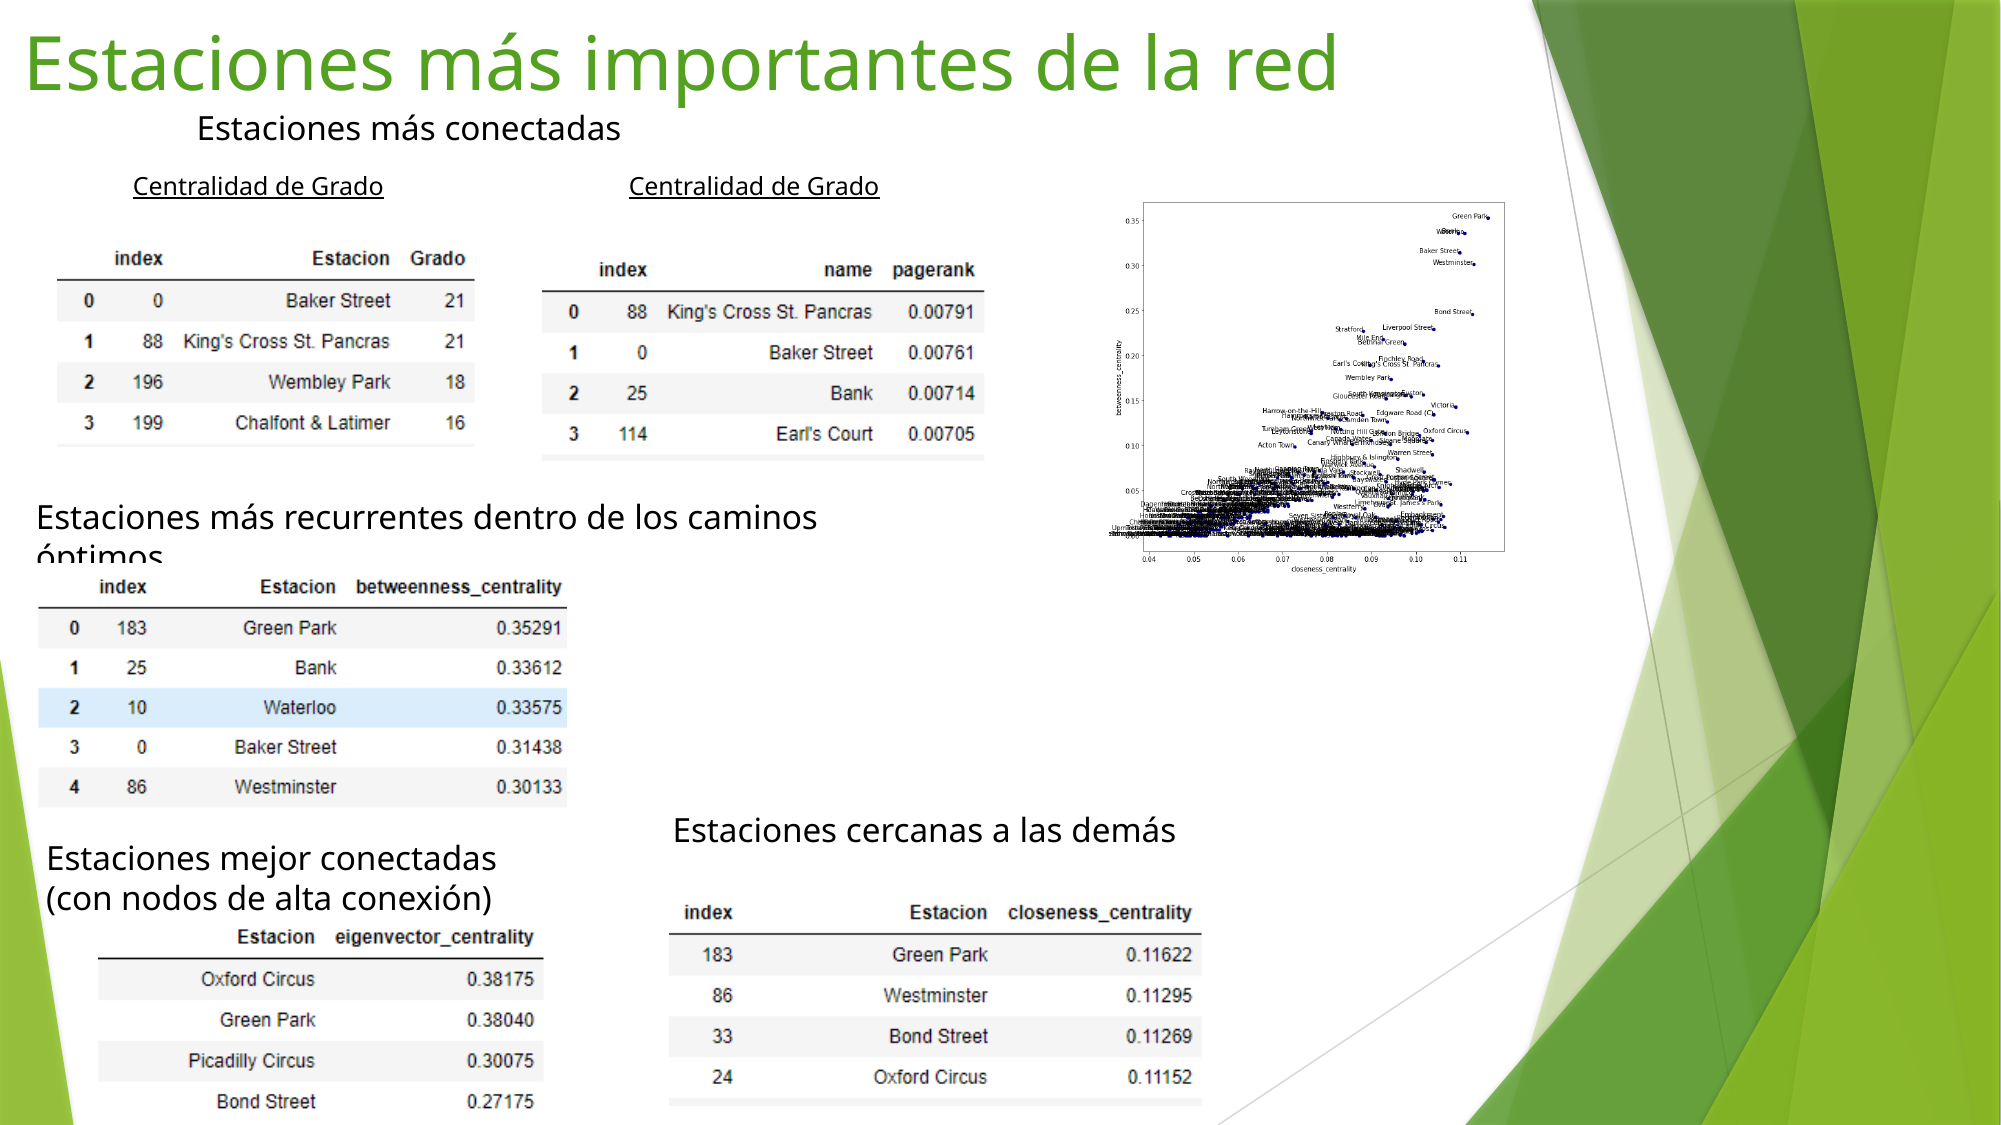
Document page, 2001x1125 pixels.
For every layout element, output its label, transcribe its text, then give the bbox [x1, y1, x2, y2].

picture [30, 562, 567, 810]
text_box Centralidad de Grado [614, 162, 914, 208]
picture [668, 887, 1217, 1107]
picture [1109, 197, 1514, 576]
picture [541, 249, 987, 461]
title Estaciones más importantes de la red [8, 7, 1531, 129]
text_box Estaciones mejor conectadas (con nodos de alta conexión) [31, 829, 630, 925]
text_box Estaciones más conectadas [181, 99, 687, 155]
text_box Centralidad de Grado [118, 162, 418, 208]
text_box Estaciones cercanas a las demás [657, 801, 1216, 857]
picture [57, 233, 479, 448]
picture [97, 913, 562, 1118]
text_box Estaciones más recurrentes dentro de los caminos óptimos [21, 488, 928, 584]
